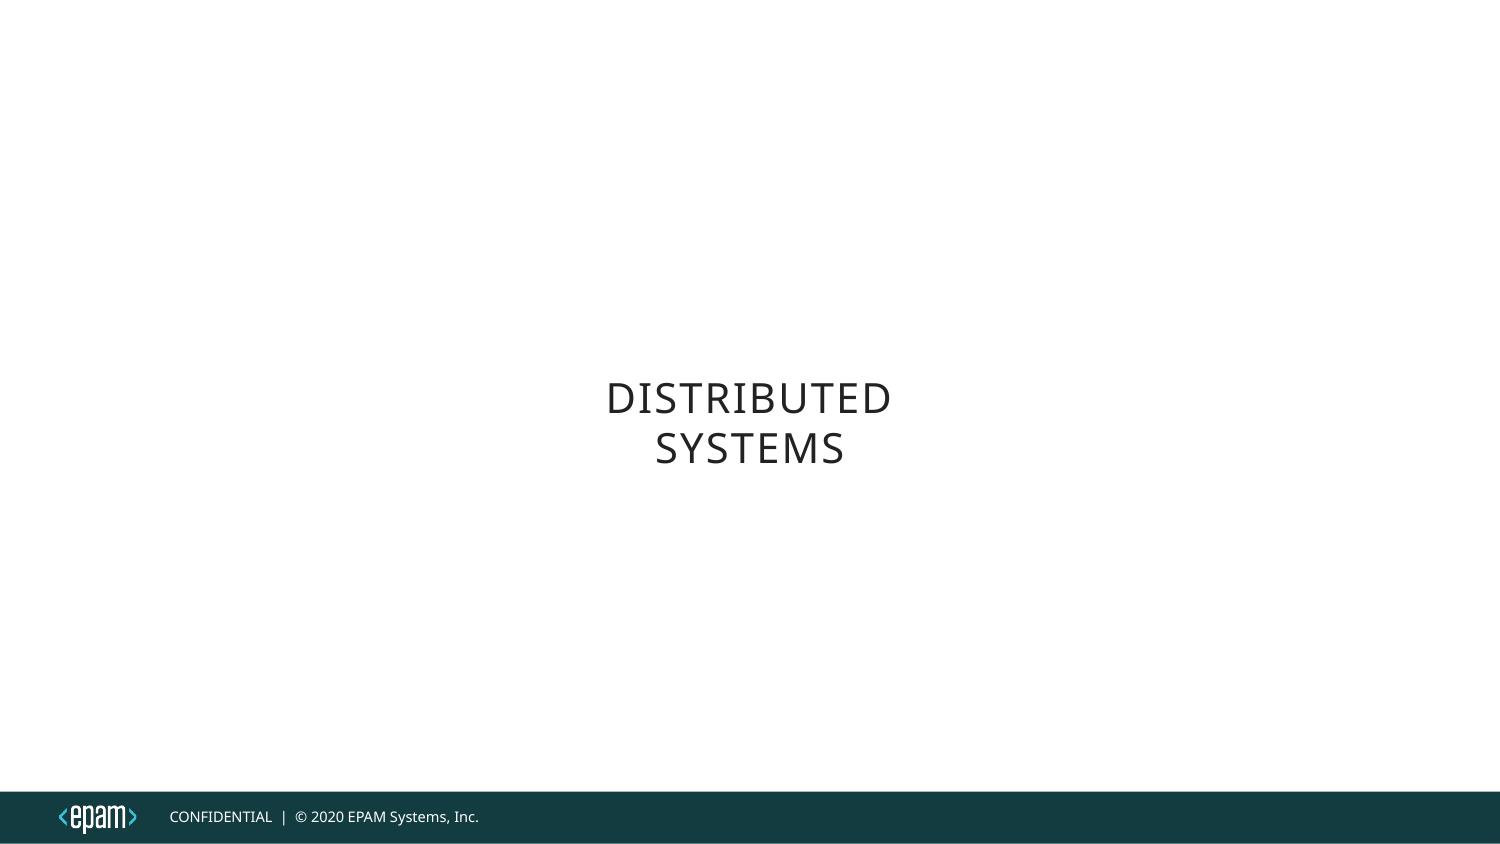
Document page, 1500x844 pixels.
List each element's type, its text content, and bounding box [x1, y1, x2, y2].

title DISTRIBUTED SYSTEMS [590, 397, 910, 447]
